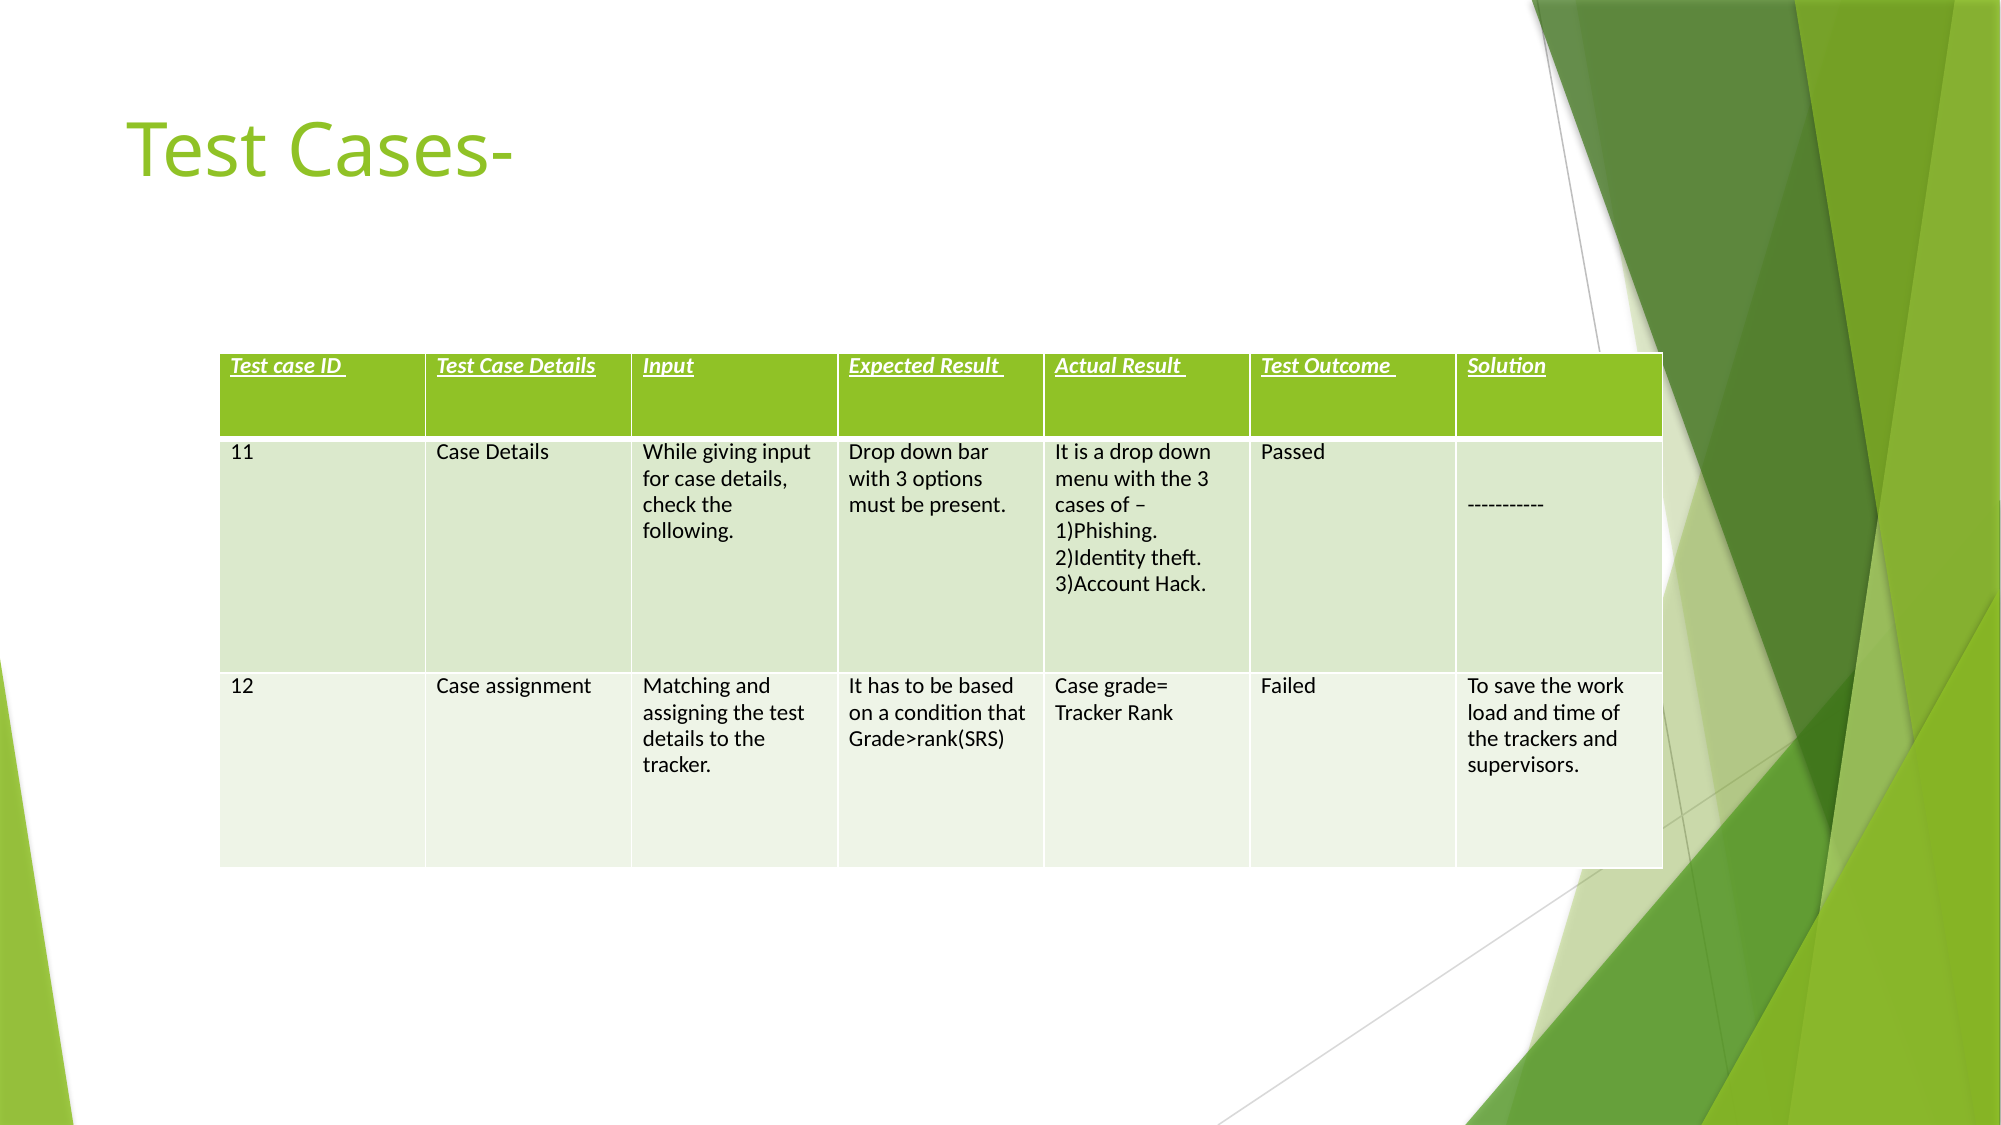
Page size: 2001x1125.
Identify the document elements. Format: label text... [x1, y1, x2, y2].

table_header Expected Result [839, 354, 1043, 436]
table_header Input [632, 354, 837, 436]
table_cell It is a drop down menu with the 3 cases of – 1)Phishing. 2)Identity theft. 3)Account Hack. [1045, 442, 1249, 672]
table_cell While giving input for case details, check the following. [632, 442, 837, 672]
table_cell Drop down bar with 3 options must be present. [839, 442, 1043, 672]
table_cell Failed [1251, 674, 1455, 867]
table_cell It has to be based on a condition that Grade>rank(SRS) [839, 674, 1043, 867]
table_cell 11 [220, 442, 425, 672]
table_cell Passed [1251, 442, 1455, 672]
table_header Test case ID [220, 354, 425, 436]
table_cell Case assignment [426, 674, 631, 867]
table_cell Matching and assigning the test details to the tracker. [632, 674, 837, 867]
table_header Solution [1457, 354, 1662, 436]
table_header Actual Result [1045, 354, 1249, 436]
table_cell Case grade= Tracker Rank [1045, 674, 1249, 867]
table_header Test Case Details [426, 354, 631, 436]
table_header Test Outcome [1251, 354, 1455, 436]
table_cell Case Details [426, 442, 631, 672]
table_cell 12 [220, 674, 425, 867]
title Test Cases- [111, 93, 1522, 311]
table_cell To save the work load and time of the trackers and supervisors. [1457, 674, 1662, 867]
table_cell ----------- [1457, 442, 1662, 672]
